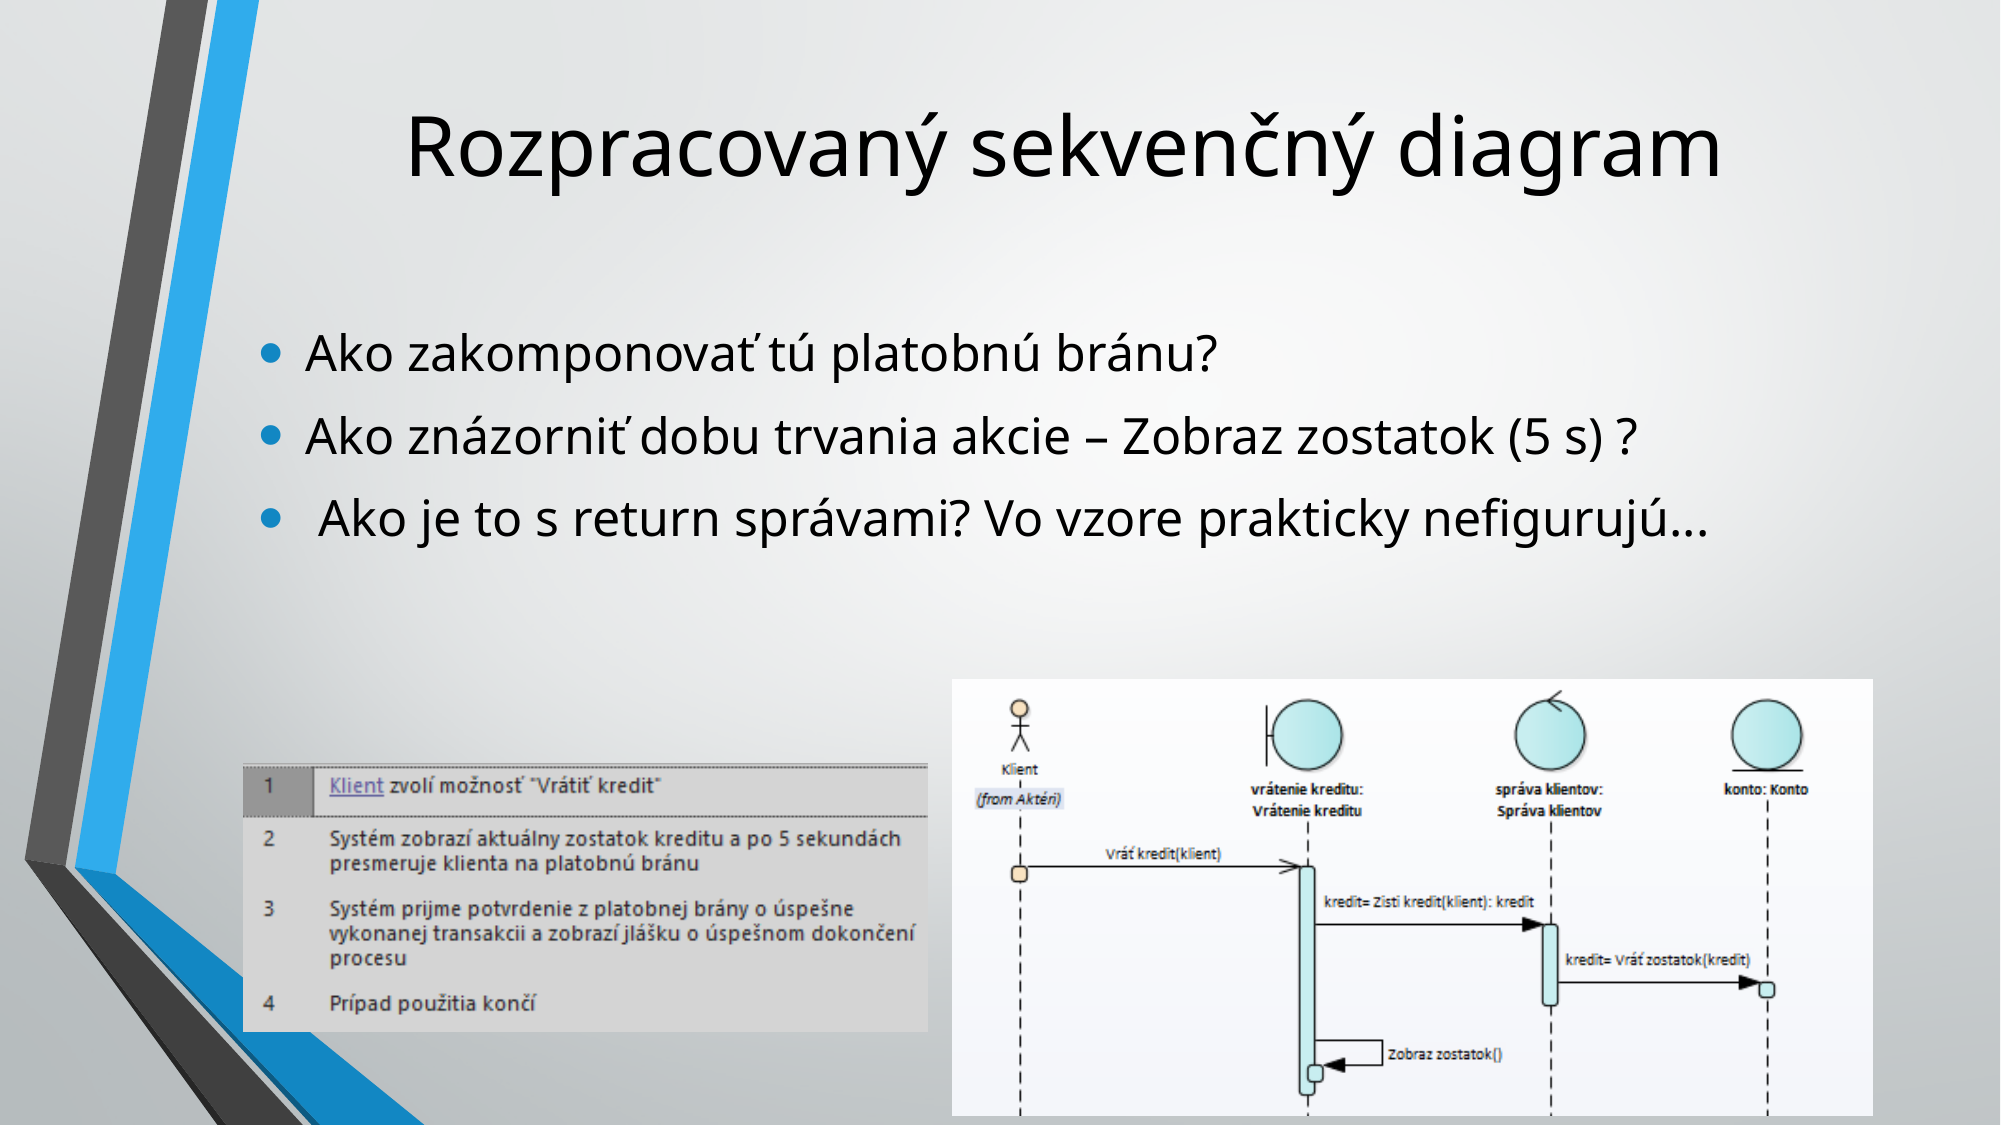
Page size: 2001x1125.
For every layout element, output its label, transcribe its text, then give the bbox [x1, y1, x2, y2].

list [952, 679, 1874, 1116]
text_box [243, 150, 1972, 288]
title Rozpracovaný sekvenčný diagram [243, 0, 1887, 150]
text_box Ako zakomponovať tú platobnú bránu? Ako znázorniť dobu trvania akcie – Zobraz zostatok (5 s) ? Ako je to s return správami? Vo vzore prakticky nefigurujú... [243, 212, 1964, 574]
picture [243, 763, 928, 1032]
